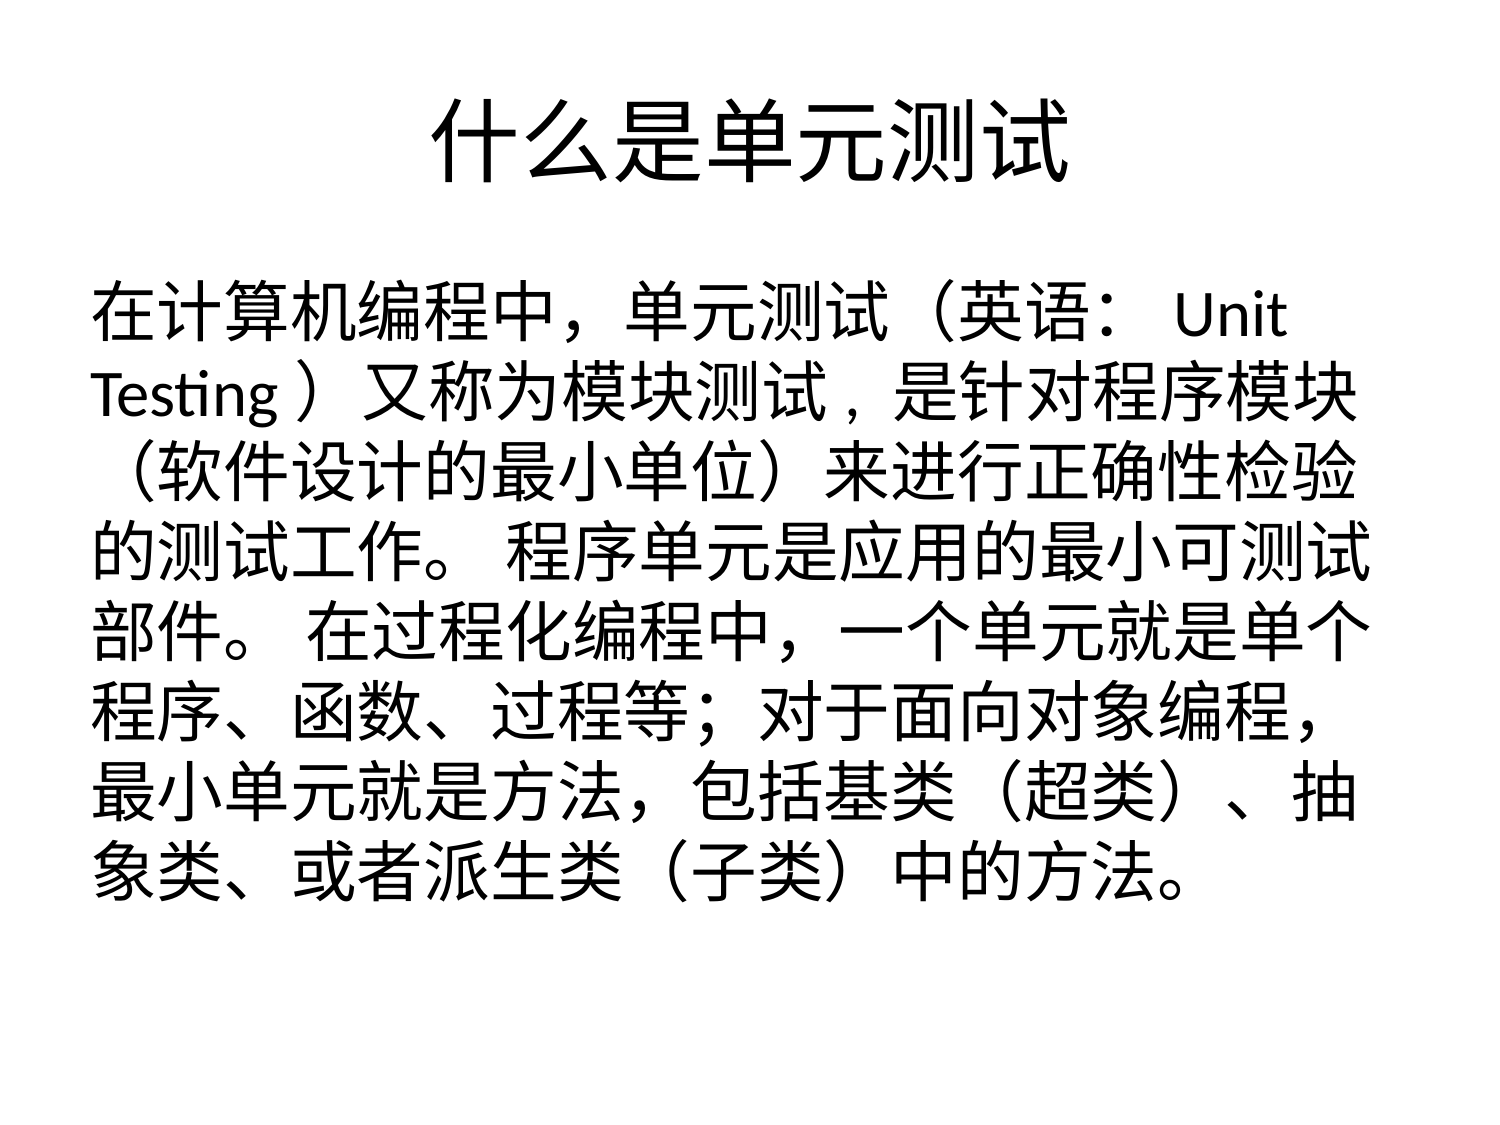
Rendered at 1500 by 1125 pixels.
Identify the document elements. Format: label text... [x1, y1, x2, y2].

list 在计算机编程中，单元测试（英语：Unit Testing）又称为模块测试, 是针对程序模块（软件设计的最小单位）来进行正确性检验的测试工作。 程序单元是应用的最小可测试部件。 在过程化编程中，一个单元就是单个程序、函数、过程等；对于面向对象编程，最小单元就是方法，包括基类（超类）、抽象类、或者派生类（子类）中的方法。 [75, 262, 1425, 1005]
title 什么是单元测试 [75, 45, 1425, 233]
